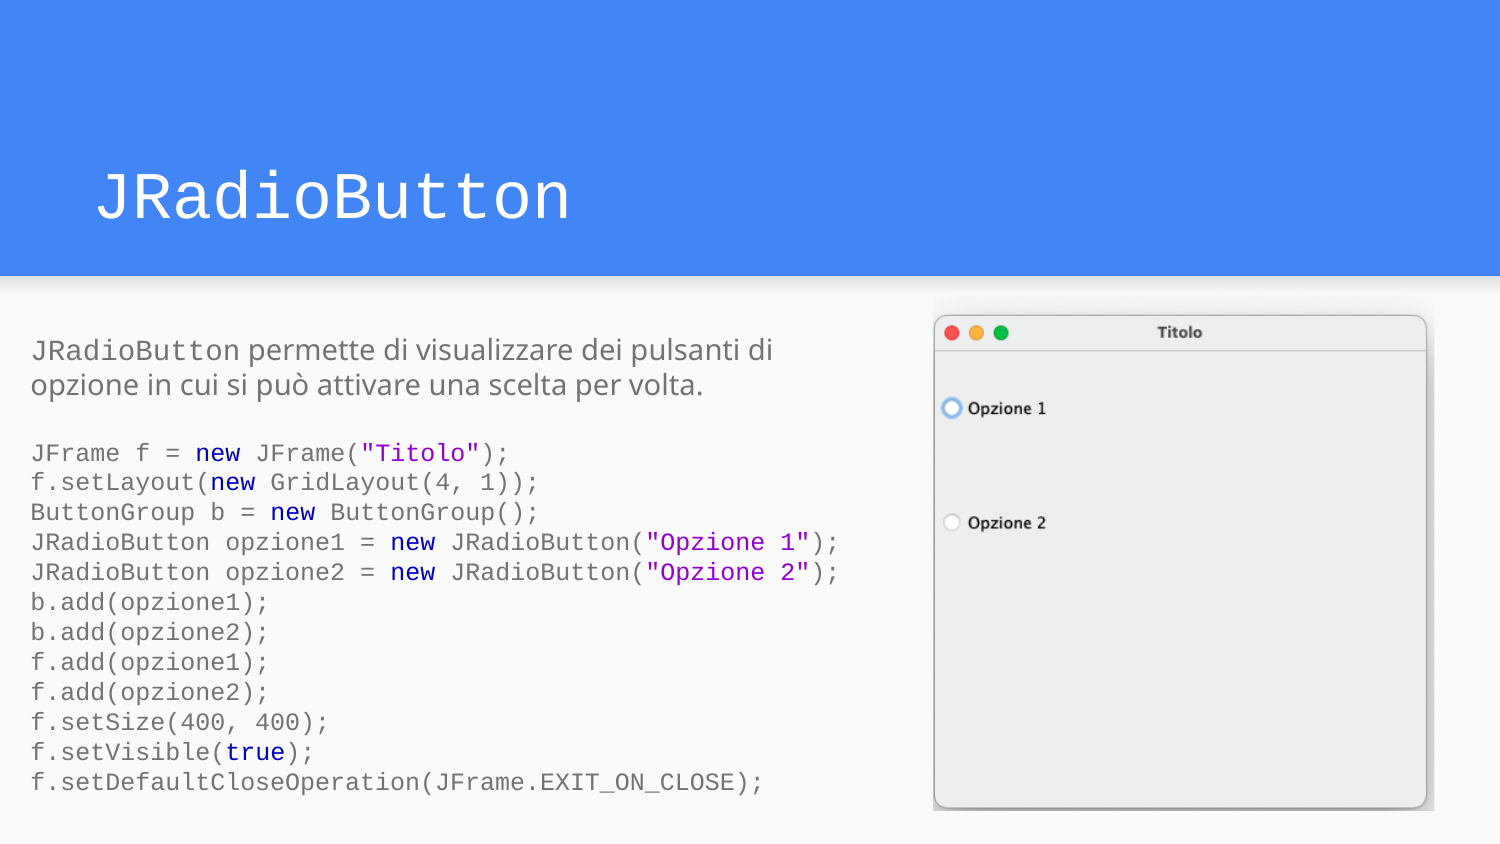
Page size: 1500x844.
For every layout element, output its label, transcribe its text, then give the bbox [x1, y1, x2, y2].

picture [932, 295, 1435, 811]
title JRadioButton [77, 121, 1427, 248]
list JRadioButton permette di visualizzare dei pulsanti di opzione in cui si può attivare una scelta per volta. JFrame f = new JFrame("Titolo"); f.setLayout(new GridLayout(4, 1)); ButtonGroup b = new ButtonGroup(); JRadioButton opzione1 = new JRadioButton("Opzione 1"); JRadioButton opzione2 = new JRadioButton("Opzione 2"); b.add(opzione1); b.add(opzione2); f.add(opzione1); f.add(opzione2); f.setSize(400, 400); f.setVisible(true); f.setDefaultCloseOperation(JFrame.EXIT_ON_CLOSE); [15, 316, 883, 844]
